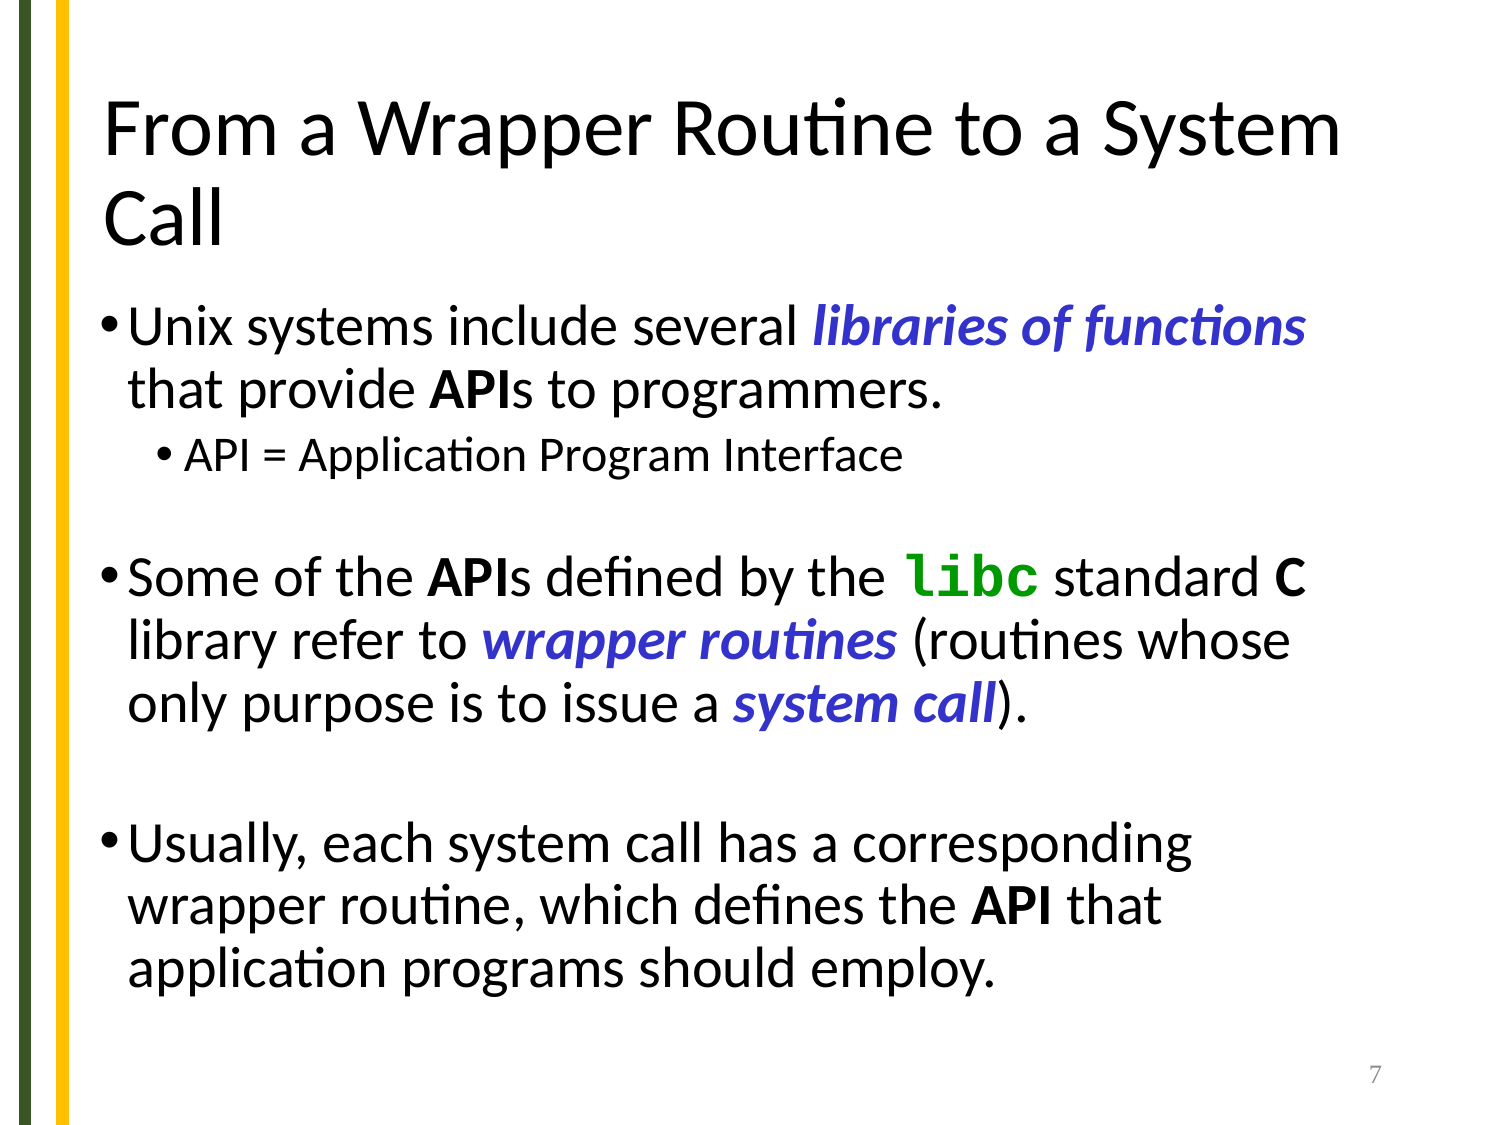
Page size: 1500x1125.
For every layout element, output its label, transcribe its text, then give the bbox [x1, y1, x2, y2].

title From a Wrapper Routine to a System Call [88, 37, 1414, 310]
slide_number 7 [1059, 1042, 1397, 1103]
list Unix systems include several libraries of functions that provide APIs to programmers. API = Application Program Interface Some of the APIs defined by the libc standard C library refer to wrapper routines (routines whose only purpose is to issue a system call). Usually, each system call has a corresponding wrapper routine, which defines the API that application programs should employ. [84, 287, 1408, 1075]
